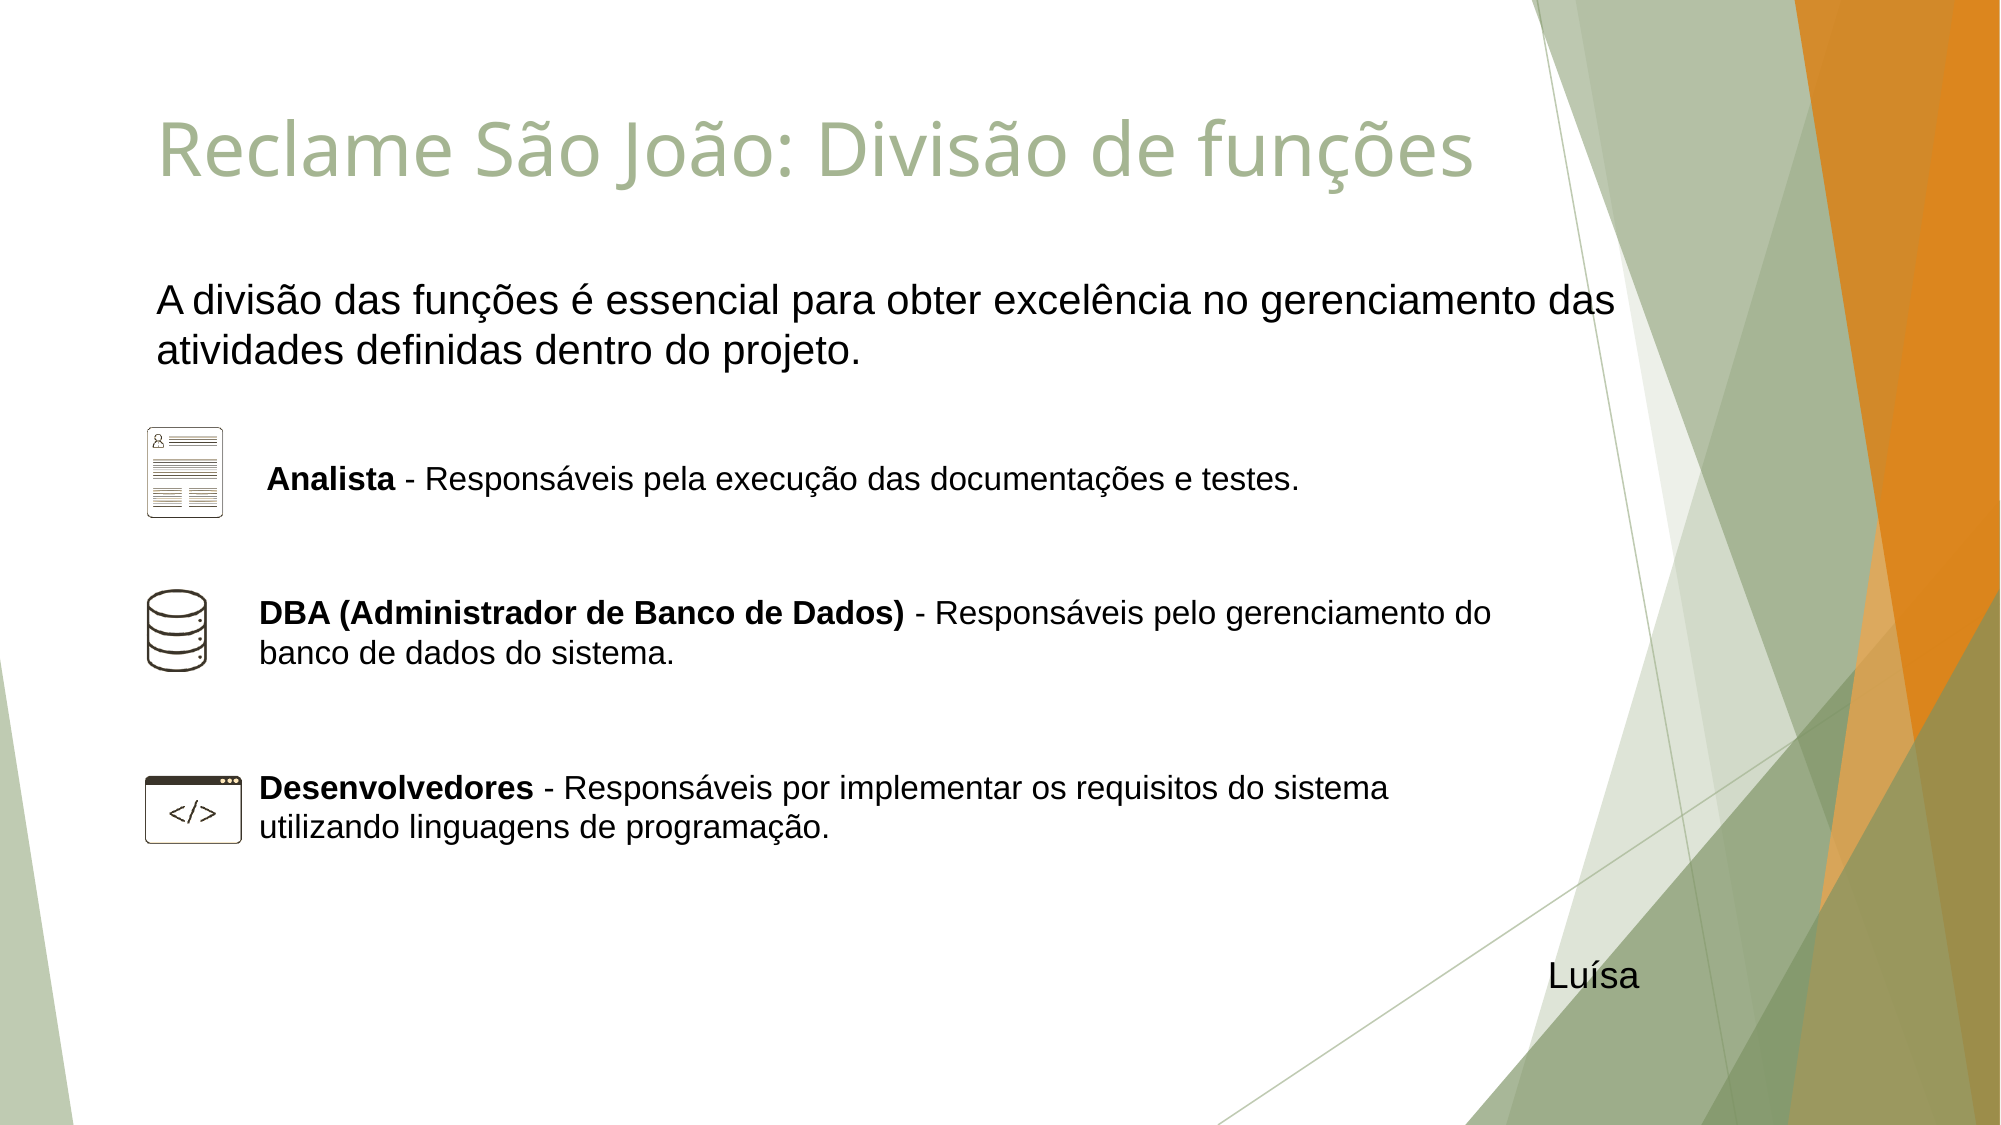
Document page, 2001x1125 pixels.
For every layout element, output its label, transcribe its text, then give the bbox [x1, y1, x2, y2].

picture [141, 423, 227, 521]
text_box DBA (Administrador de Banco de Dados) - Responsáveis pelo gerenciamento do banco de dados do sistema. [244, 584, 1604, 679]
text_box Desenvolvedores - Responsáveis por implementar os requisitos do sistema utilizando linguagens de programação. [244, 758, 1534, 893]
text_box Reclame São João: Divisão de funções [141, 94, 1702, 199]
text_box A divisão das funções é essencial para obter excelência no gerenciamento das atividades definidas dentro do projeto. [141, 265, 1713, 431]
text_box Analista - Responsáveis pela execução das documentações e testes. [251, 450, 1425, 505]
text_box Luísa [1533, 943, 1766, 1004]
picture [141, 584, 213, 673]
picture [141, 771, 245, 849]
